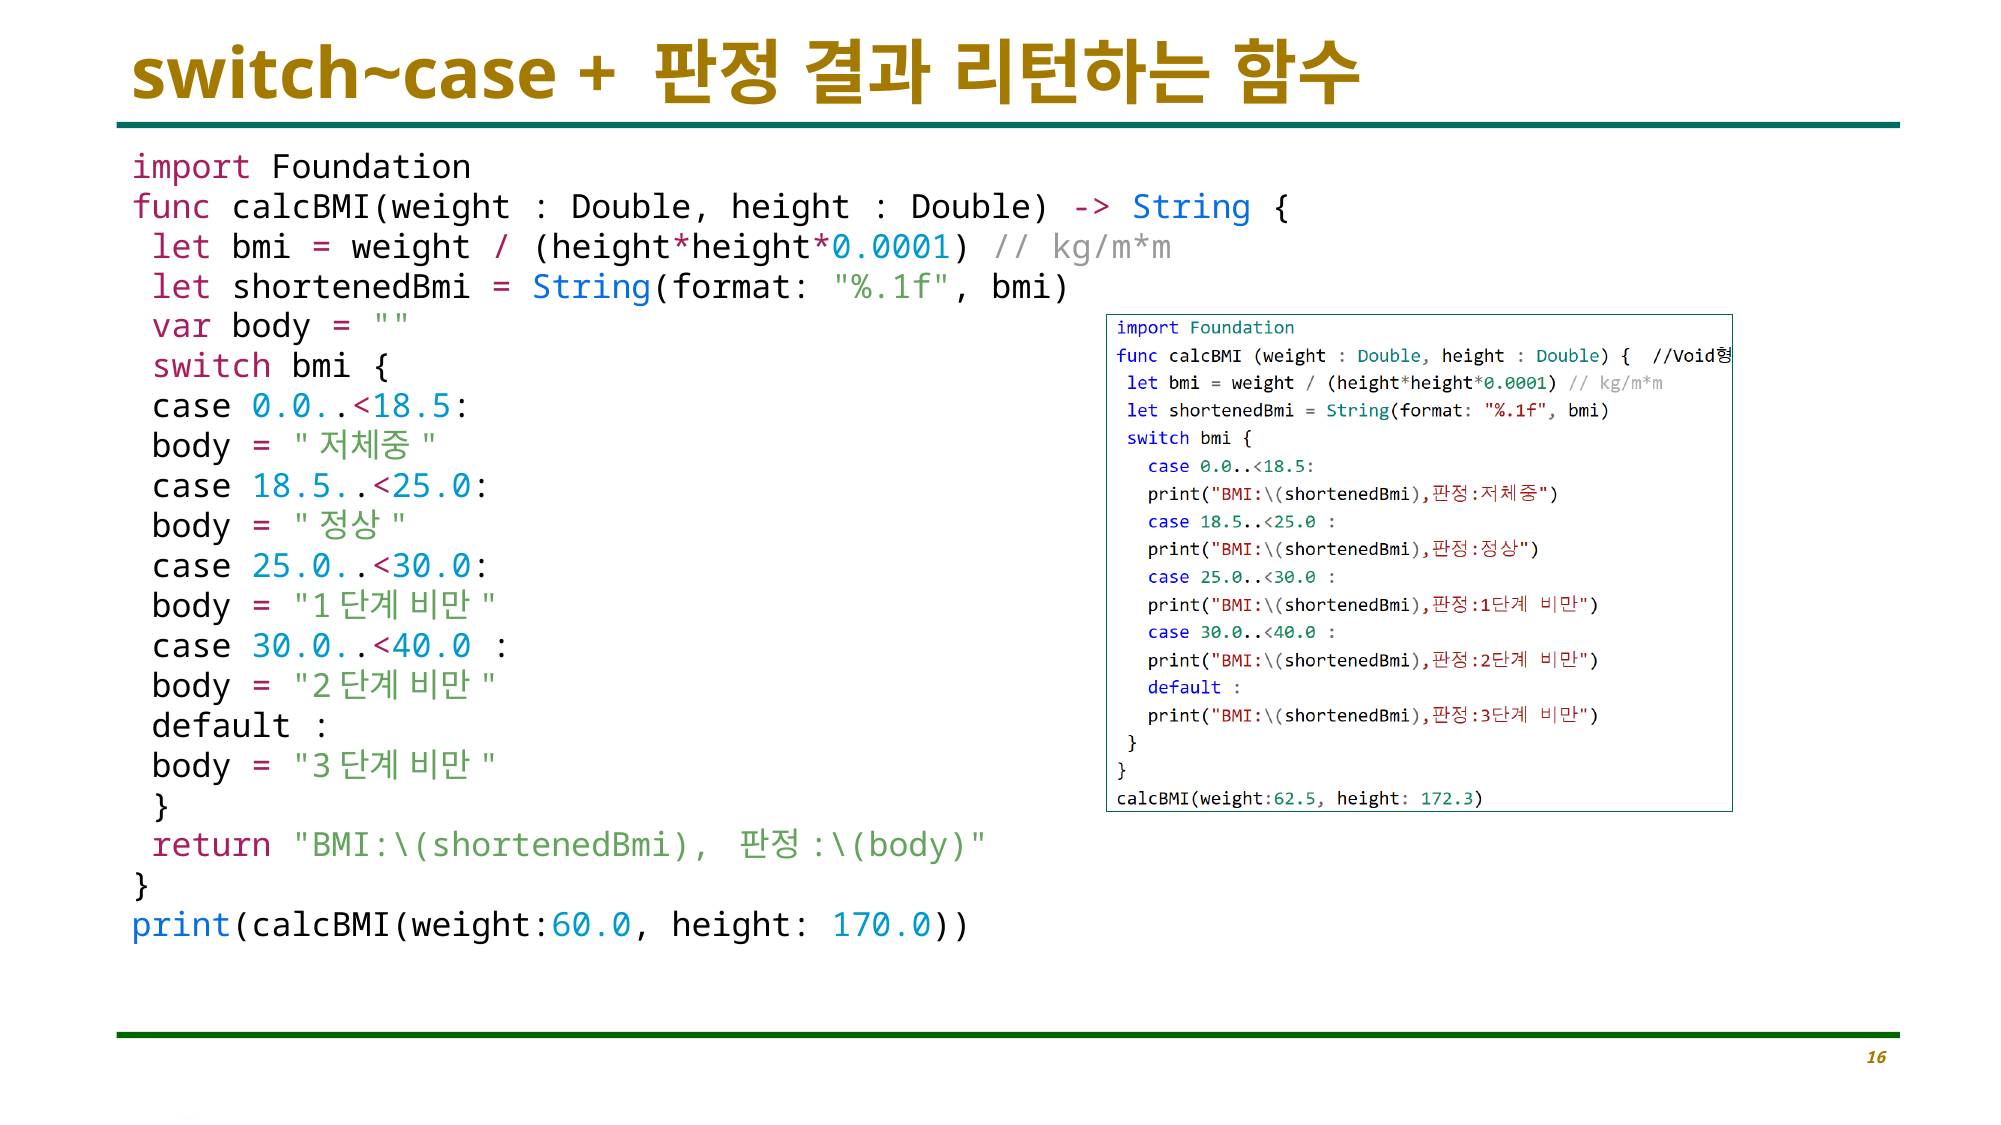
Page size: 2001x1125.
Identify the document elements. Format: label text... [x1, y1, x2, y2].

picture [1106, 314, 1733, 812]
title switch~case + 판정 결과 리턴하는 함수 [116, 24, 1900, 113]
list import Foundation func calcBMI(weight : Double, height : Double) -> String { let bmi = weight / (height*height*0.0001) // kg/m*m let shortenedBmi = String(format: "%.1f", bmi) var body = "" switch bmi { case 0.0..<18.5: body = "저체중" case 18.5..<25.0: body = "정상" case 25.0..<30.0: body = "1단계 비만" case 30.0..<40.0 : body = "2단계 비만" default : body = "3단계 비만" } return "BMI:\(shortenedBmi), 판정:\(body)" } print(calcBMI(weight:60.0, height: 170.0)) [116, 137, 1886, 1035]
